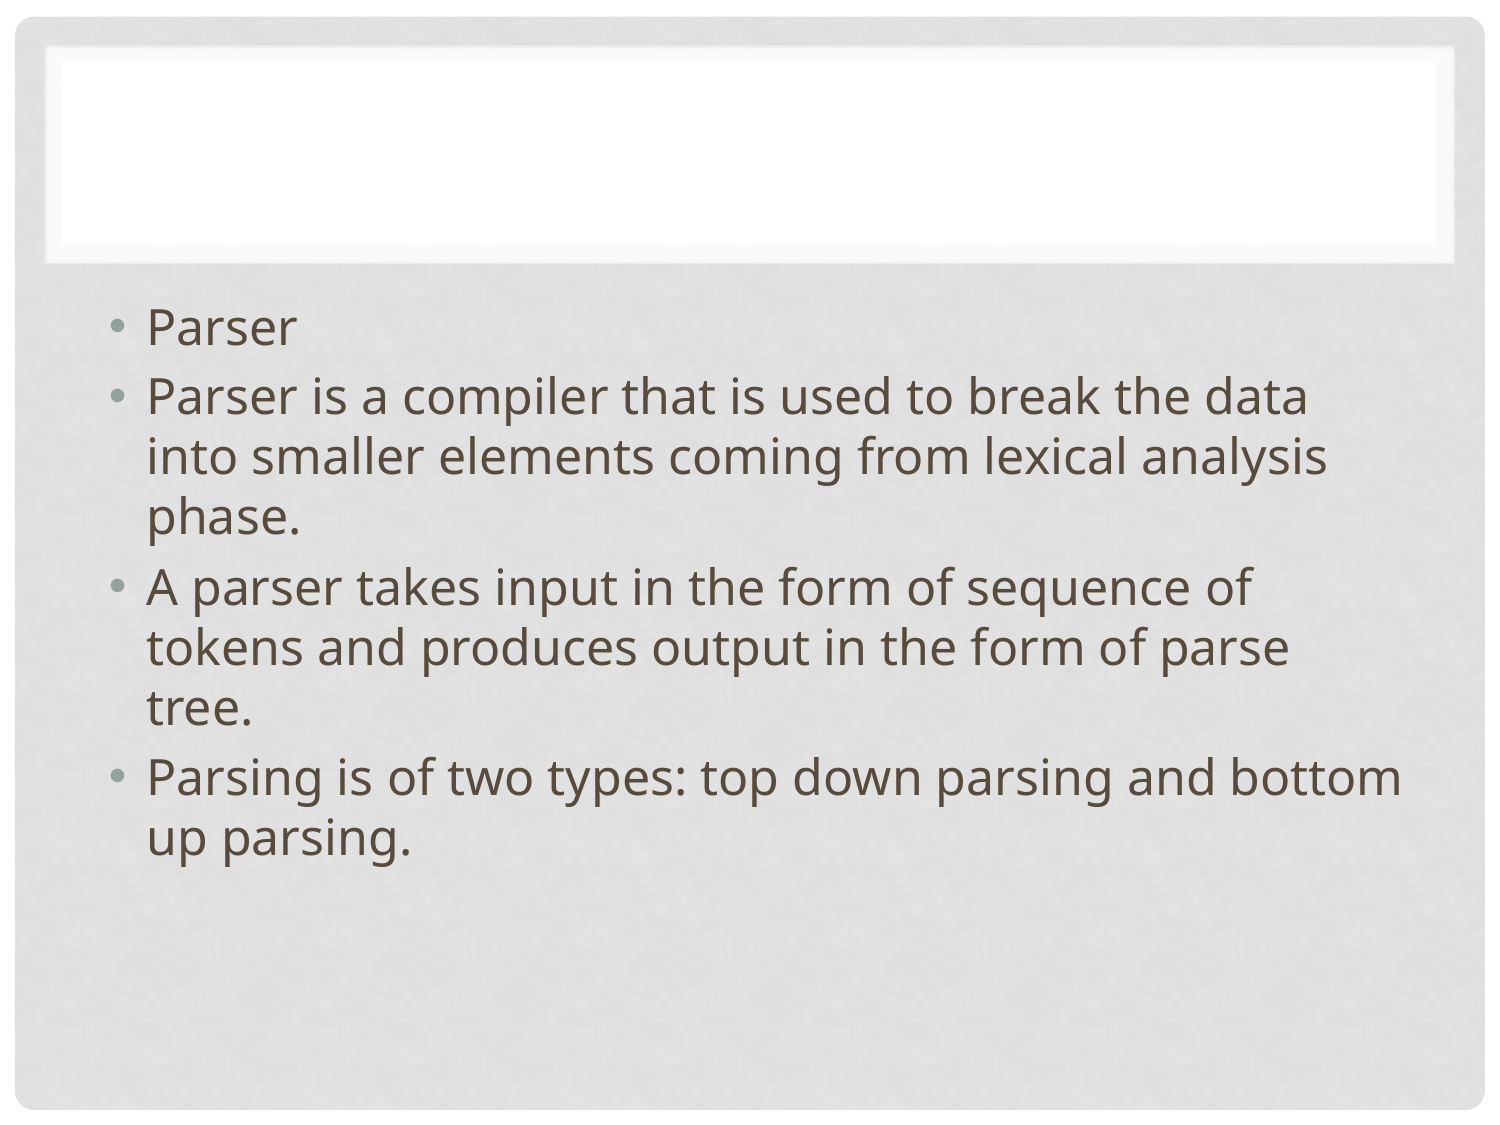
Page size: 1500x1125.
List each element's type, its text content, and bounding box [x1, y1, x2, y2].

list Parser Parser is a compiler that is used to break the data into smaller elements coming from lexical analysis phase. A parser takes input in the form of sequence of tokens and produces output in the form of parse tree. Parsing is of two types: top down parsing and bottom up parsing. [75, 287, 1425, 1005]
